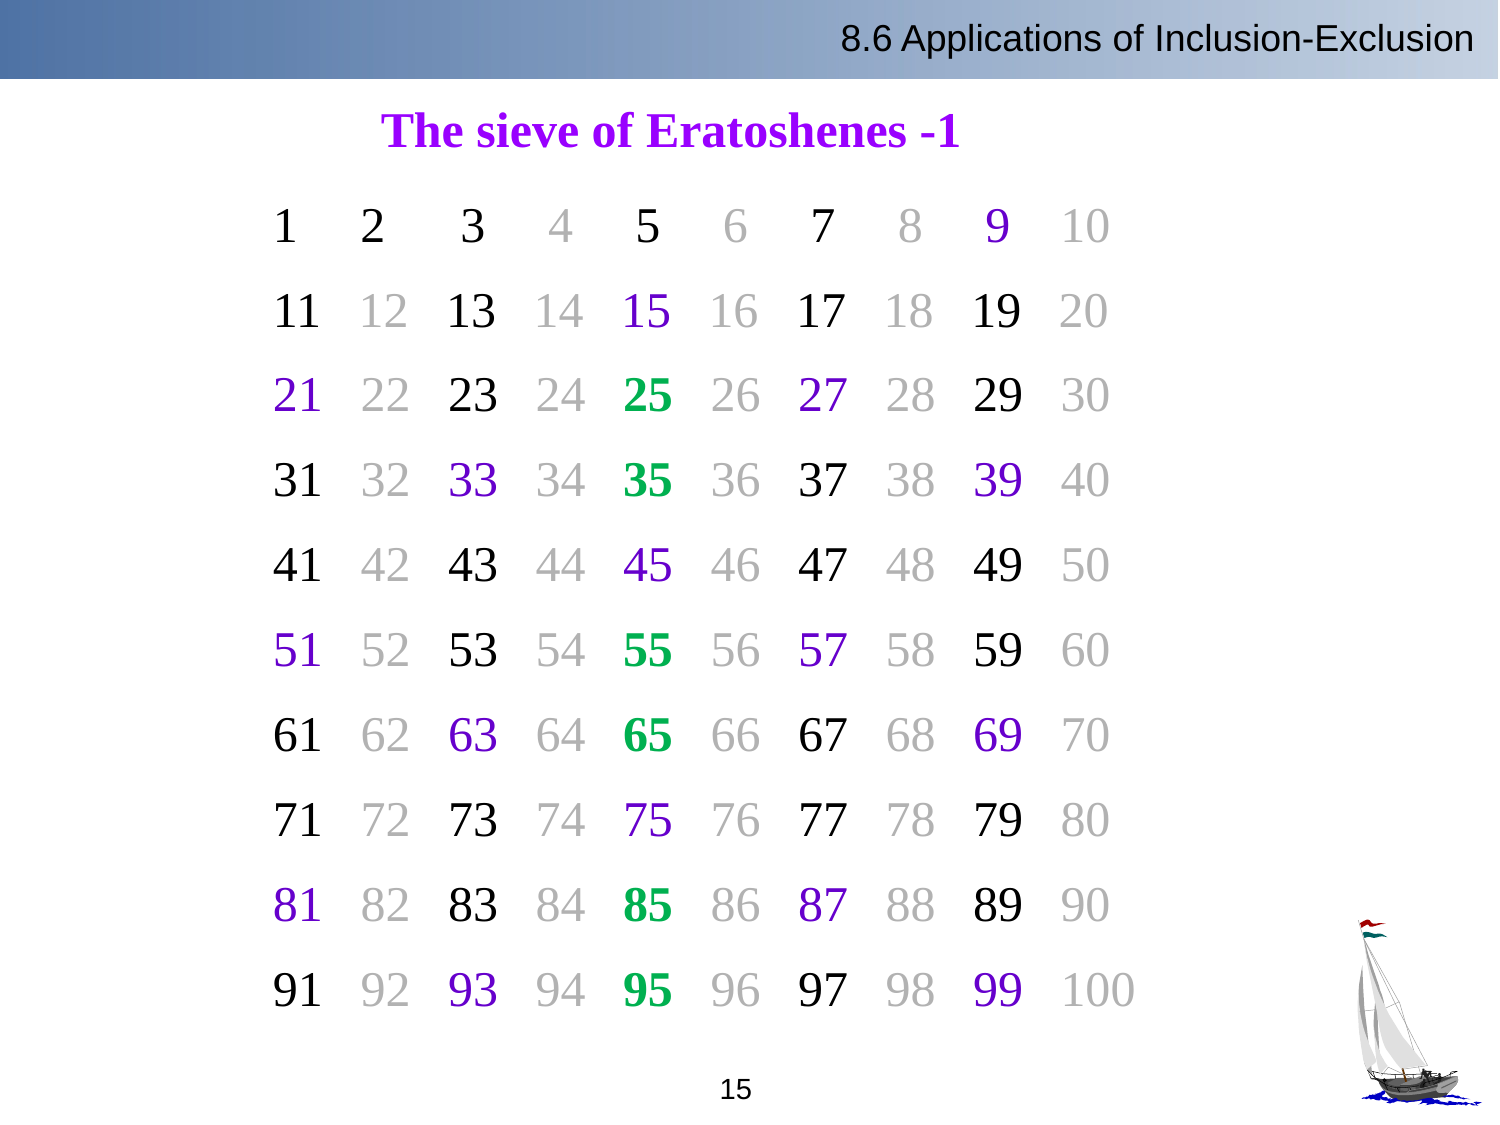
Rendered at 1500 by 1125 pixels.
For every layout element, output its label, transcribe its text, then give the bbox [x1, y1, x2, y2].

slide_number 15 [666, 1049, 768, 1125]
text_box 8.6 Applications of Inclusion-Exclusion [437, 6, 1500, 66]
picture [0, 0, 1500, 79]
text_box The sieve of Eratoshenes -1 [158, 90, 1197, 165]
text_box 1 2 3 4 5 6 7 8 9 10 11 12 13 14 15 16 17 18 19 20 21 22 23 24 25 26 27 28 29 30 31 32 33 34 35 36 37 38 39 40 41 42 43 44 45 46 47 48 49 50 51 52 53 54 55 56 57 58 59 60 61 62 63 64 65 66 67 68 69 70 71 72 73 74 75 76 77 78 79 80 81 82 83 84 85 86 87 88 89 90 91 92 93 94 95 96 97 98 99 100 [258, 184, 1263, 1025]
